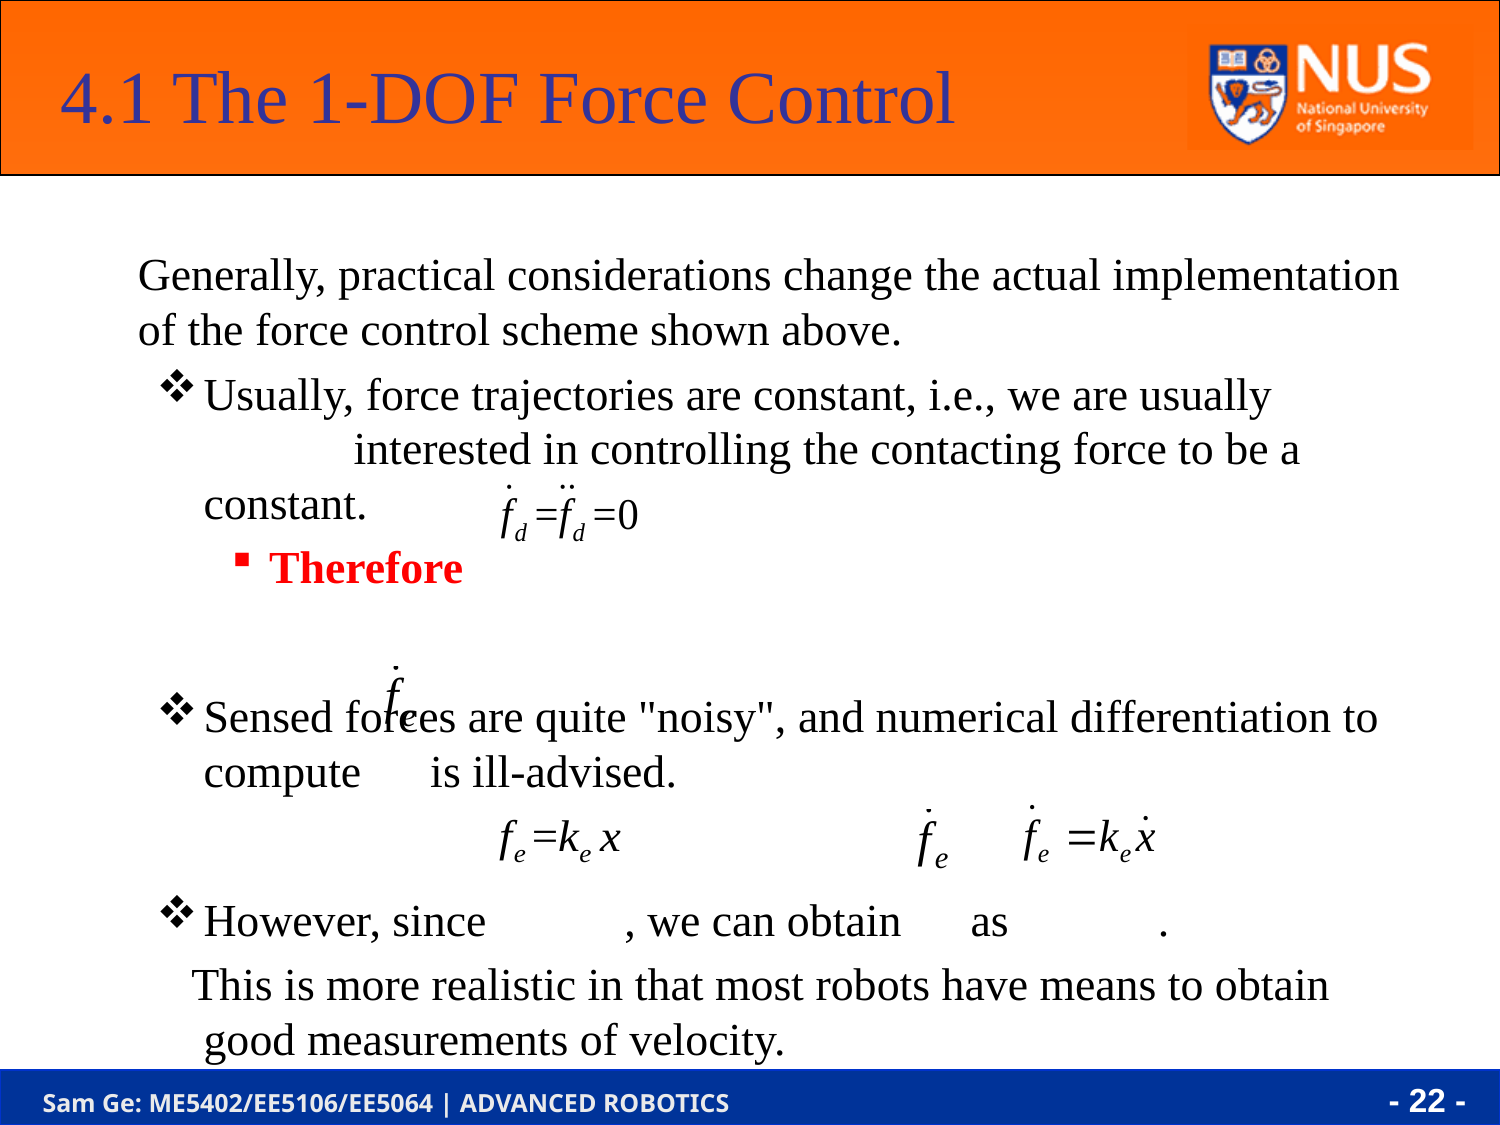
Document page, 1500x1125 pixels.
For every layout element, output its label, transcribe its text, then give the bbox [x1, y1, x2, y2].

text_box - 22 - [1351, 1071, 1482, 1125]
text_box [482, 803, 632, 874]
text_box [906, 809, 954, 873]
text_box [1007, 798, 1164, 874]
text_box 4.1 The 1-DOF Force Control [46, 41, 1141, 147]
picture [1187, 24, 1474, 150]
list Generally, practical considerations change the actual implementation of the force control scheme shown above. Usually, force trajectories are constant, i.e., we are usually interested in controlling the contacting force to be a constant. Therefore Sensed forces are quite "noisy", and numerical differentiation to compute is ill-advised. However, since , we can obtain as . This is more realistic in that most robots have means to obtain good measurements of velocity. [66, 237, 1417, 980]
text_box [485, 478, 647, 552]
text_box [373, 666, 421, 730]
